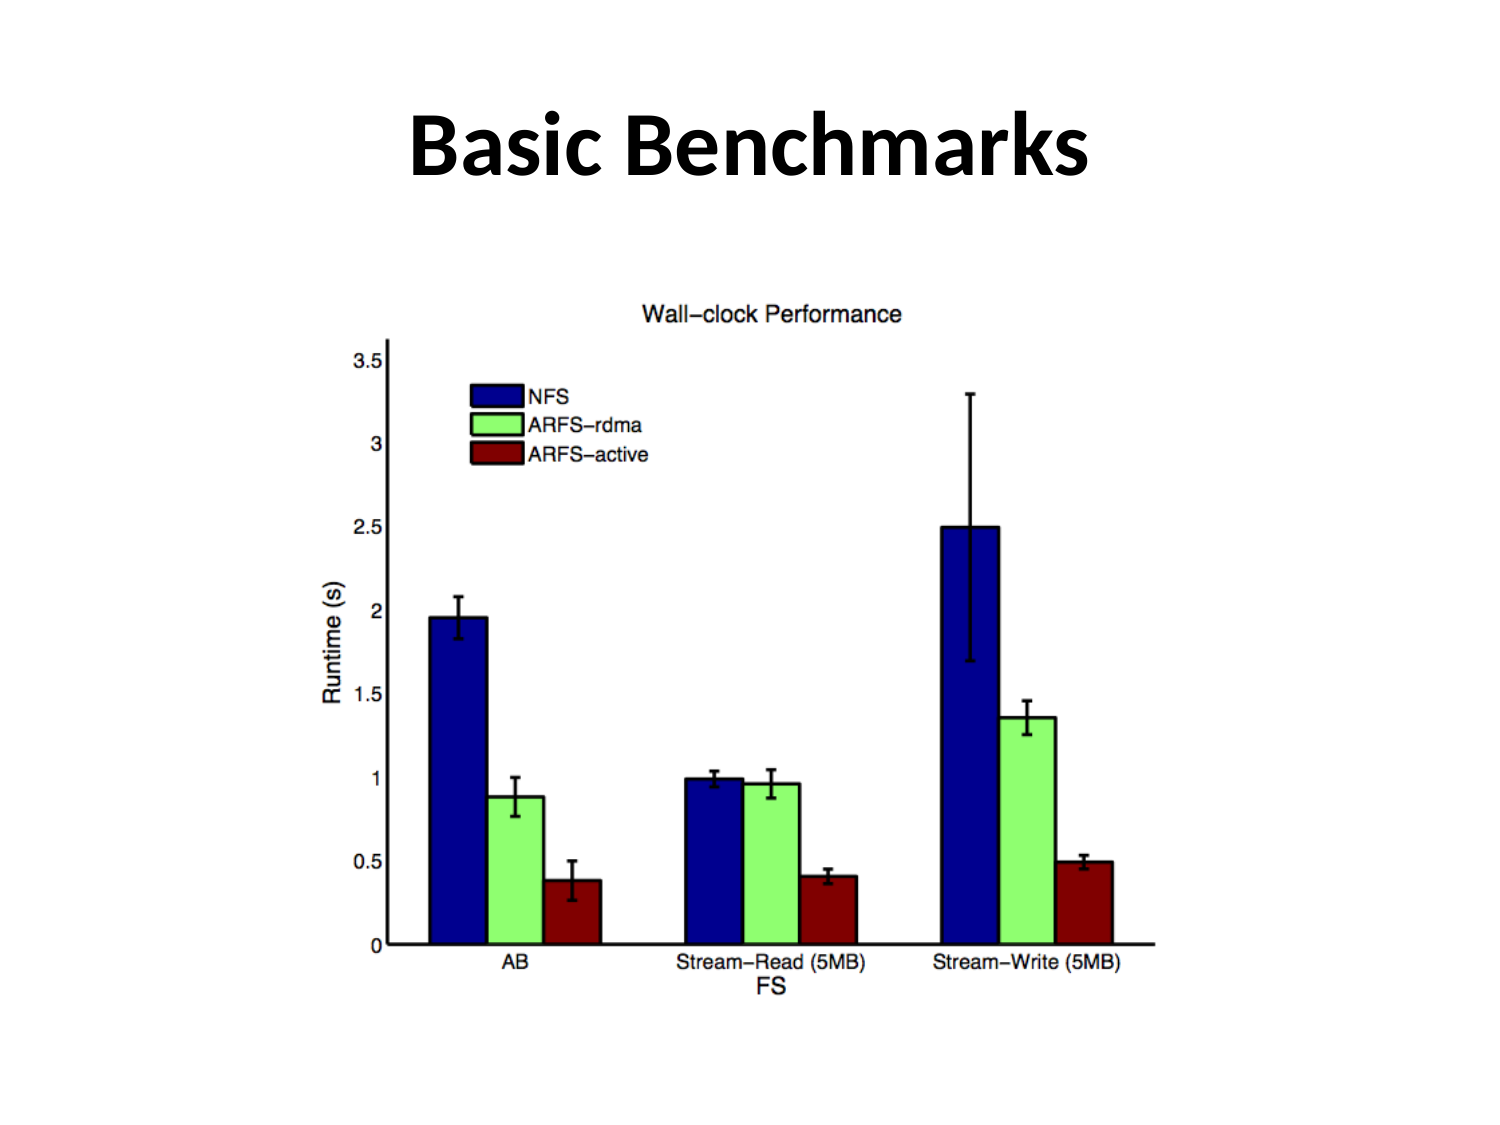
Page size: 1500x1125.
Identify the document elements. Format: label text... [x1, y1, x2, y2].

title Basic Benchmarks [75, 45, 1425, 233]
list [74, 277, 1419, 1017]
